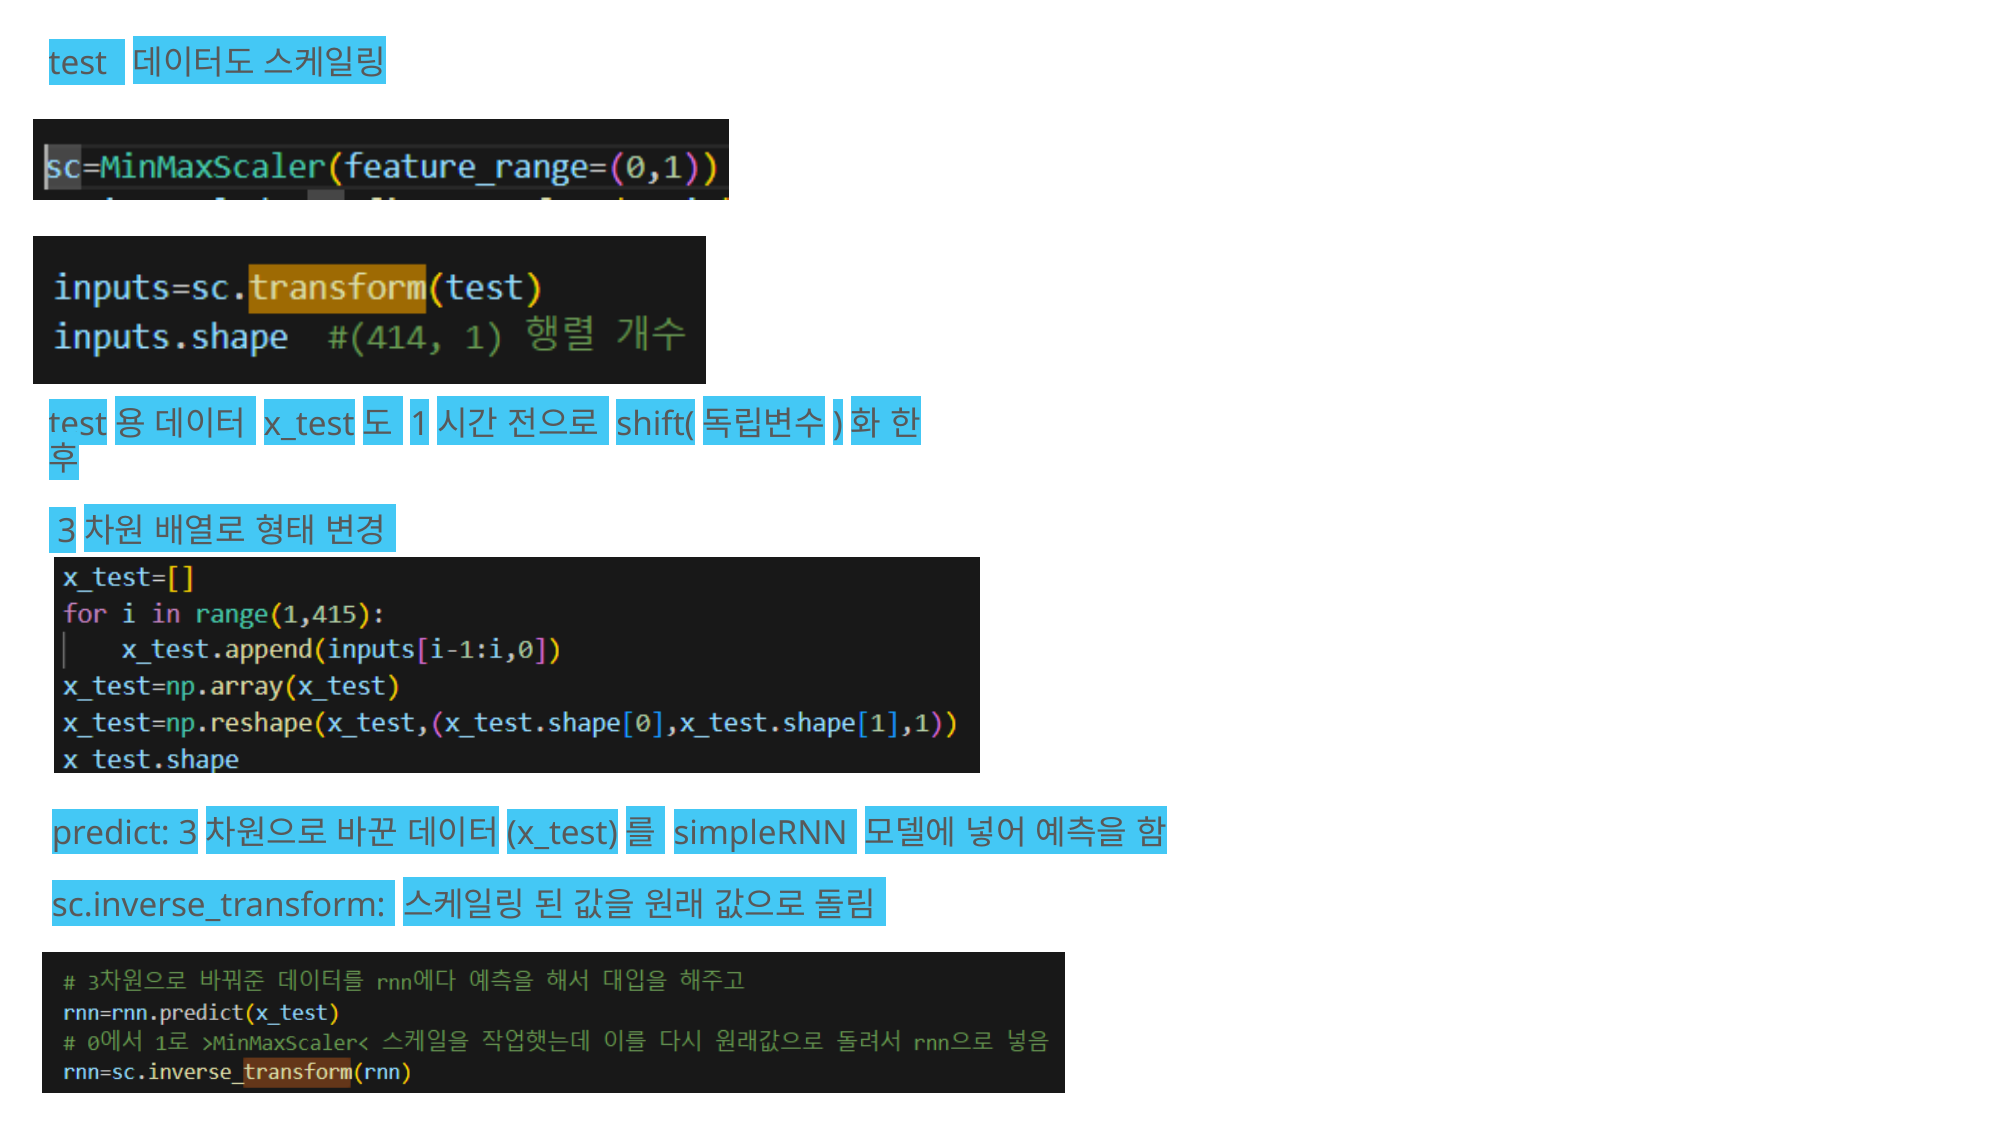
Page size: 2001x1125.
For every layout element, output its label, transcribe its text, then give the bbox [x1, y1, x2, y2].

picture [41, 952, 1065, 1094]
picture [33, 236, 706, 384]
text_box test 데이터도 스케일링 [33, 31, 554, 96]
text_box test용 데이터 x_test도 1시간 전으로 shift(독립변수)화 한 후 3차원 배열로 형태 변경 [33, 413, 958, 543]
picture [54, 557, 980, 773]
text_box predict: 3차원으로 바꾼 데이터(x_test)를 simpleRNN 모델에 넣어 예측을 함 sc.inverse_transform: 스케일링 된 값을 원래 값으로 돌림 [36, 831, 1260, 908]
picture [33, 119, 729, 200]
text_box [80, 493, 954, 557]
